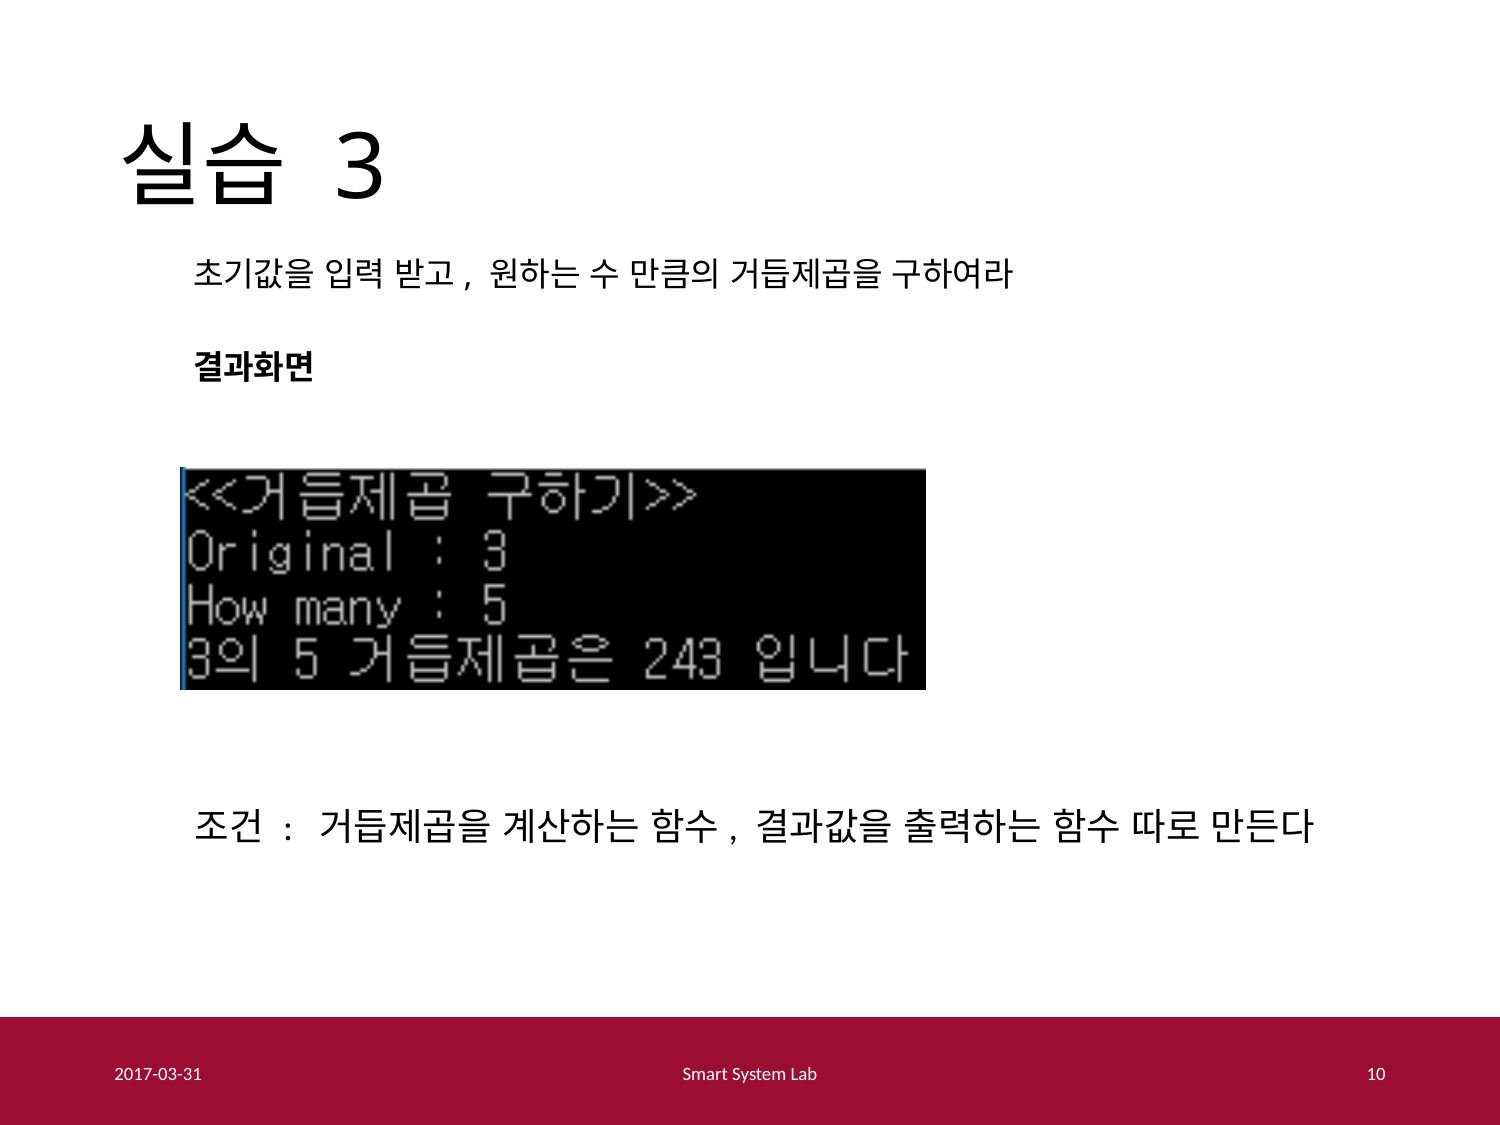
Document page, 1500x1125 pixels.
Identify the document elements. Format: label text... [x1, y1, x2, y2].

picture [179, 467, 926, 690]
text_box 조건 : 거듭제곱을 계산하는 함수, 결과값을 출력하는 함수 따로 만든다 [179, 795, 1397, 856]
title 실습 3 [103, 59, 1397, 250]
list 초기값을 입력 받고, 원하는 수 만큼의 거듭제곱을 구하여라 결과화면 [103, 250, 1397, 1020]
